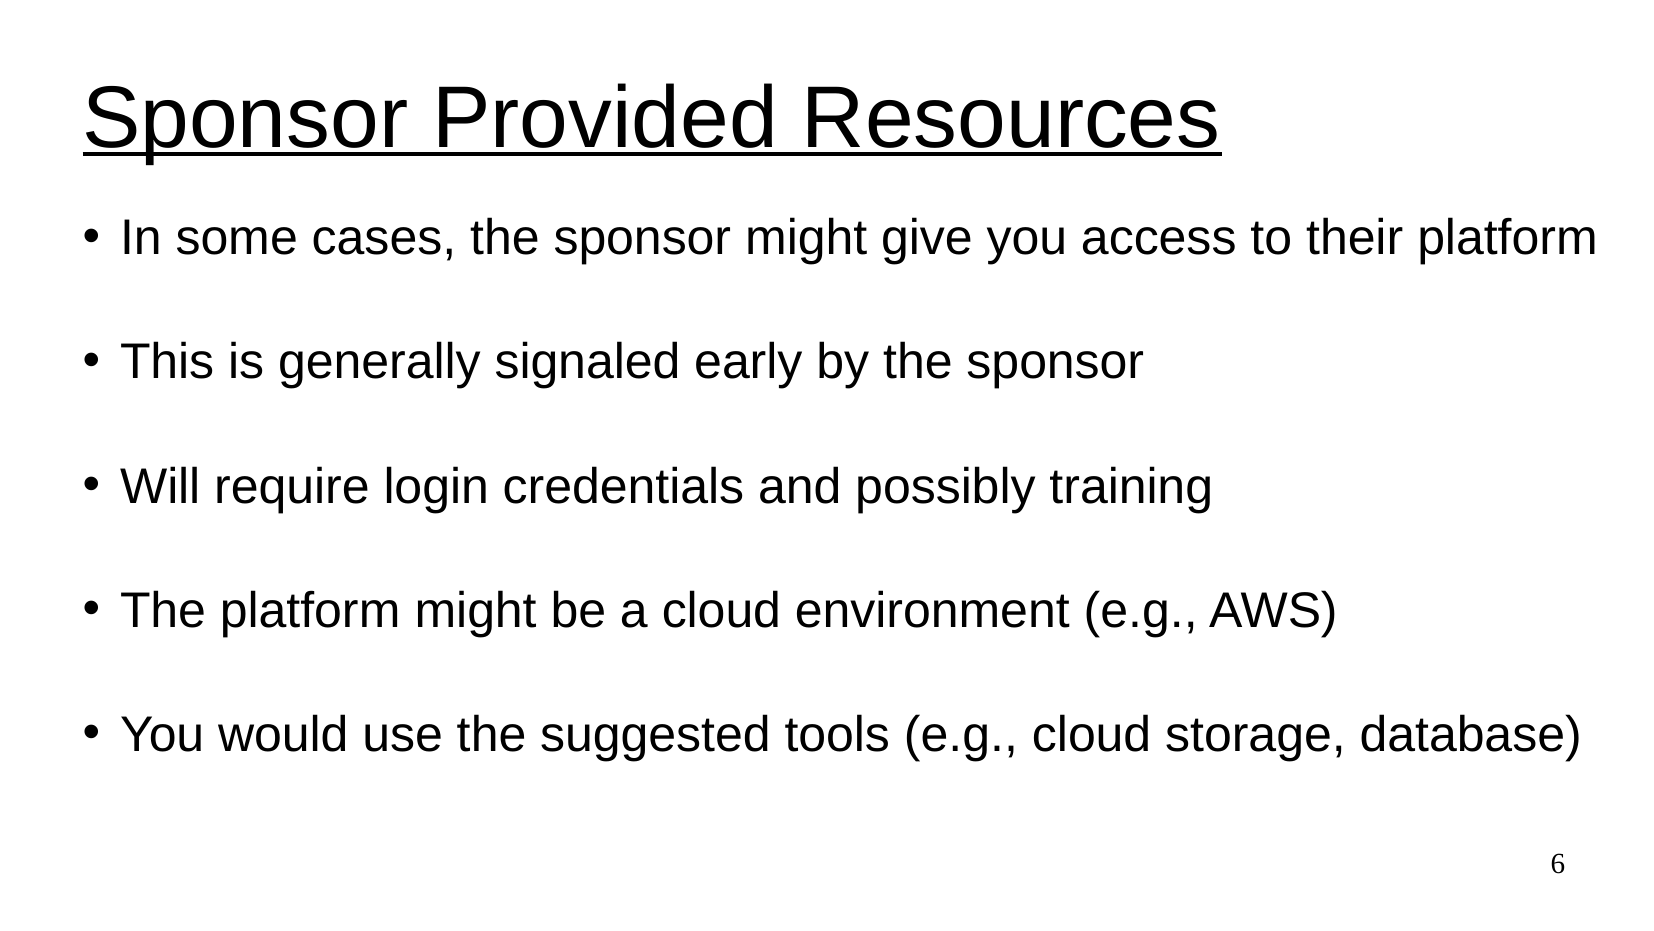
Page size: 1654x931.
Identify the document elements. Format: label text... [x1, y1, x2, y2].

title Sponsor Provided Resources [82, 36, 1571, 193]
subtitle In some cases, the sponsor might give you access to their platform This is generally signaled early by the sponsor Will require login credentials and possibly training The platform might be a cloud environment (e.g., AWS) You would use the suggested tools (e.g., cloud storage, database) [82, 386, 1654, 757]
slide_number 6 [1185, 847, 1566, 906]
